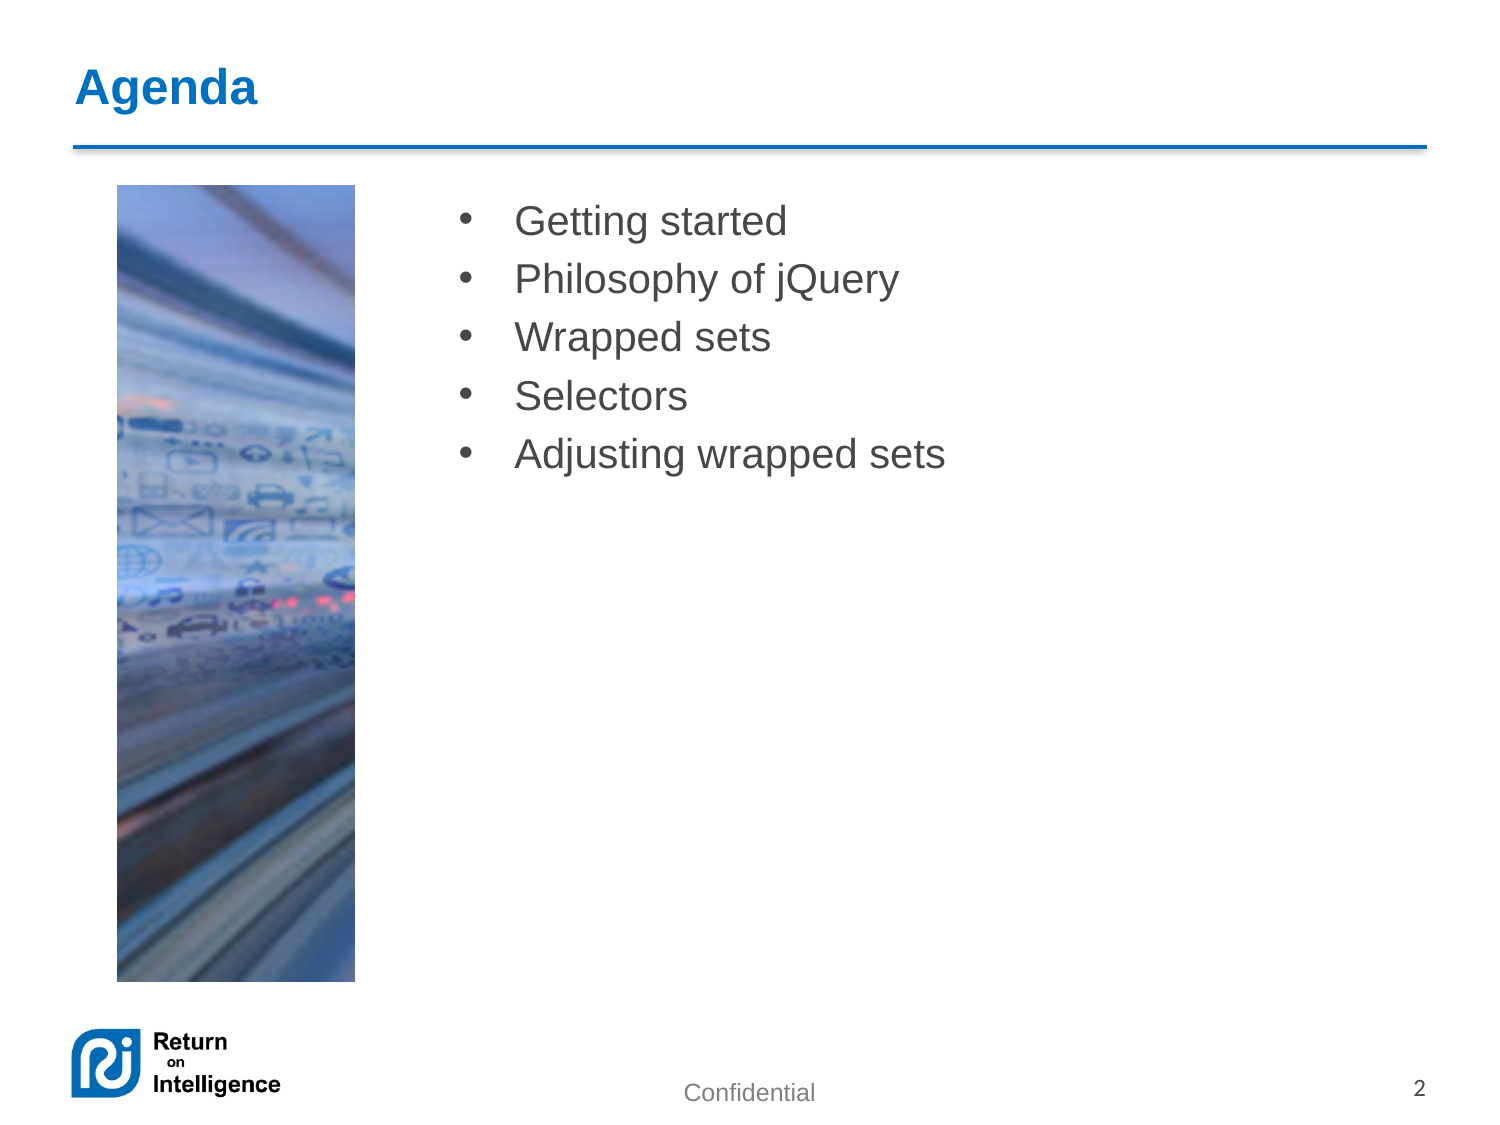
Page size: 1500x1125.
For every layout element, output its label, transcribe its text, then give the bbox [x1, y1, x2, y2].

list Getting started Philosophy of jQuery Wrapped sets Selectors Adjusting wrapped sets [443, 185, 1352, 976]
title Agenda [59, 2, 1454, 166]
picture [117, 185, 355, 983]
picture [67, 1022, 289, 1098]
